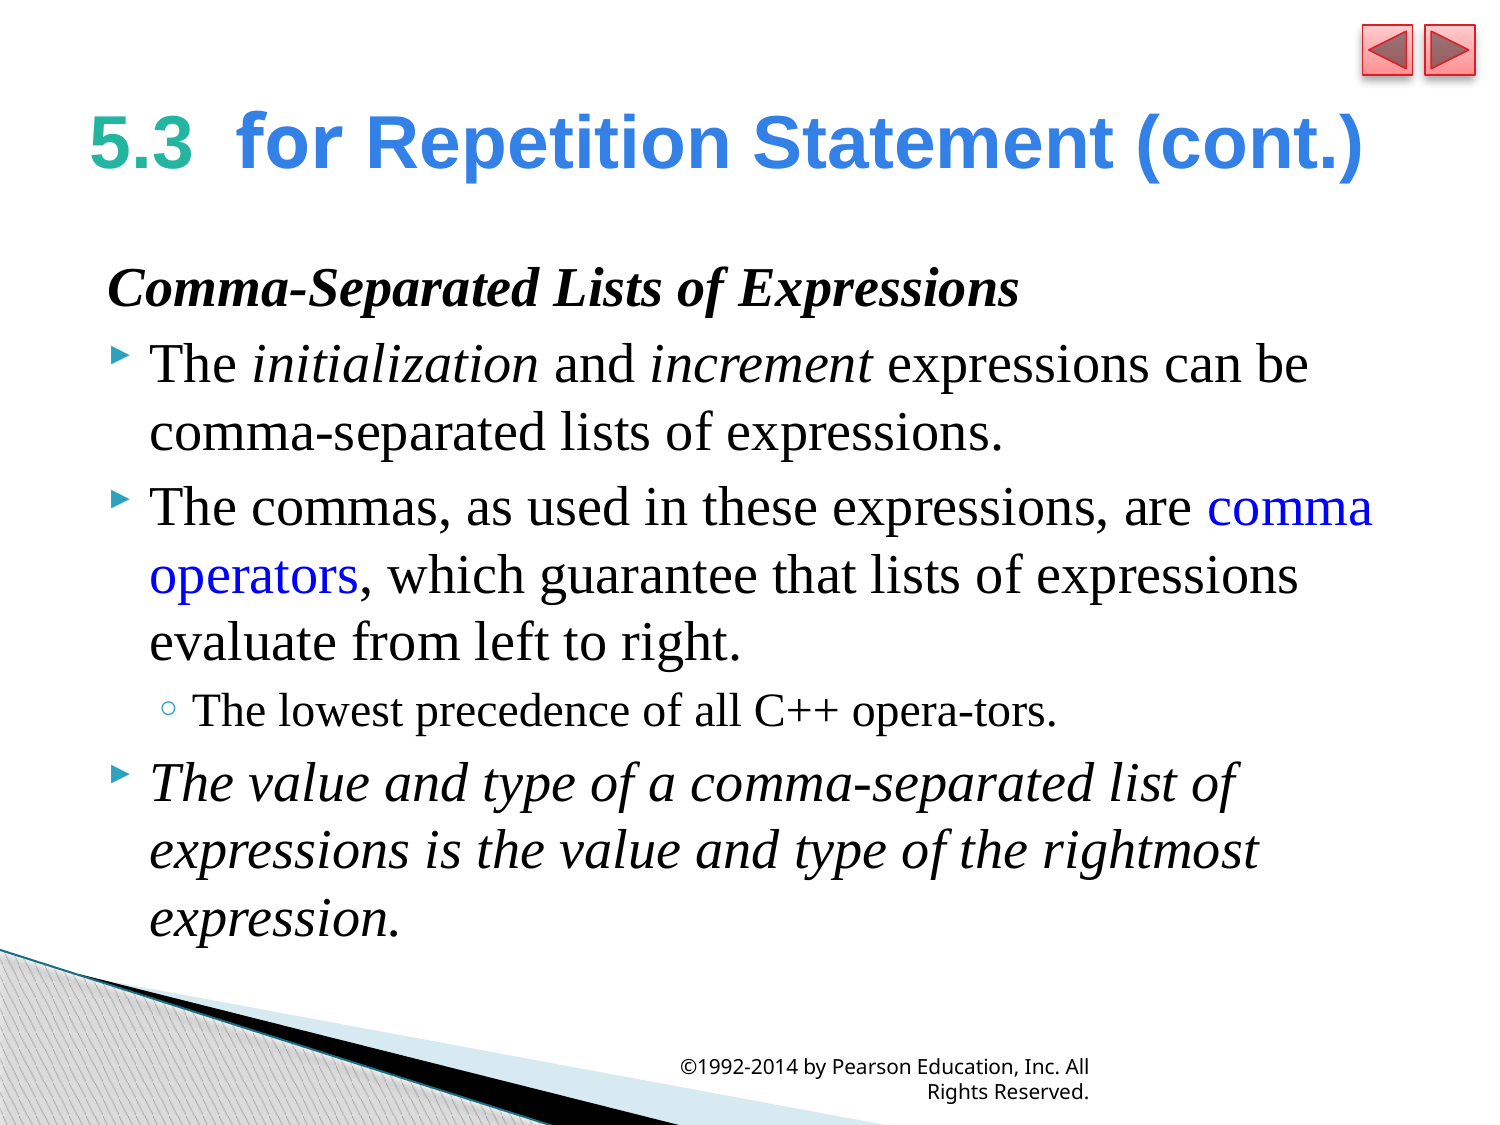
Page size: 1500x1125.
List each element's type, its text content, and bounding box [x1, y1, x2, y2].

title 5.3 for Repetition Statement (cont.) [75, 45, 1425, 233]
footer ©1992-2014 by Pearson Education, Inc. All Rights Reserved. [650, 1051, 1105, 1112]
list Comma-Separated Lists of Expressions The initialization and increment expressions can be comma-separated lists of expressions. The commas, as used in these expressions, are comma operators, which guarantee that lists of expressions evaluate from left to right. The lowest precedence of all C++ opera-tors. The value and type of a comma-separated list of expressions is the value and type of the rightmost expression. [74, 242, 1426, 986]
